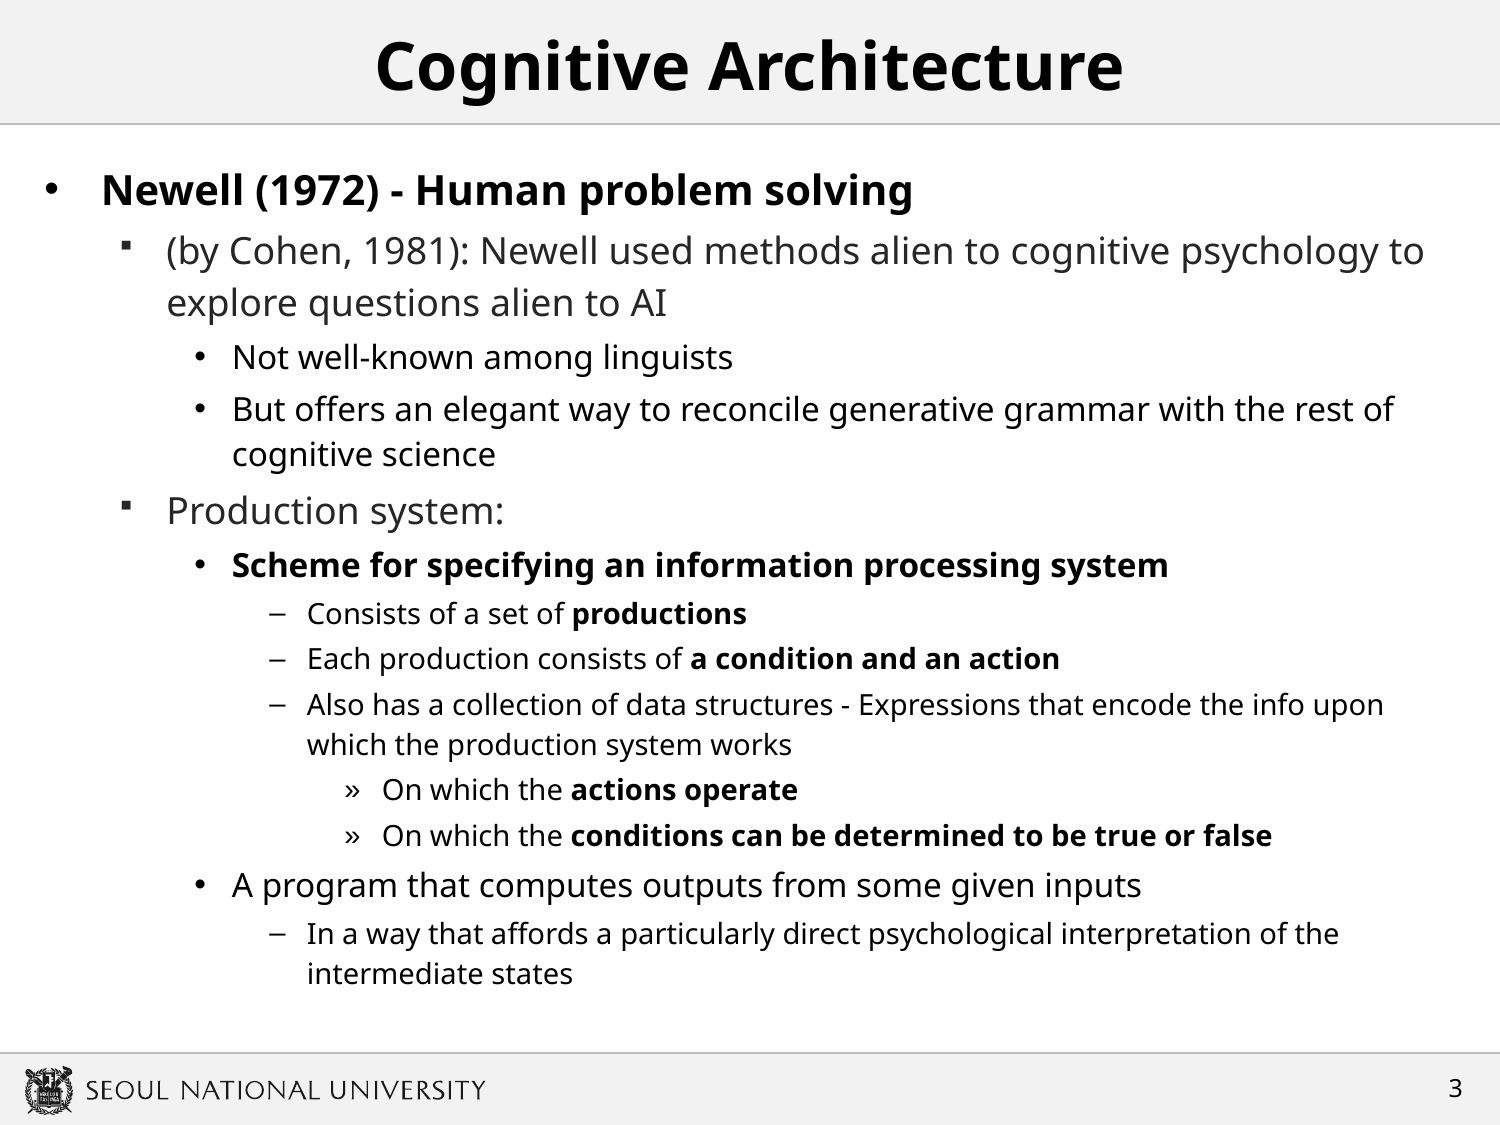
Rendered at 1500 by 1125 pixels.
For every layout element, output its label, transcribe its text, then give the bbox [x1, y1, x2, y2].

slide_number 2 [1163, 1063, 1478, 1117]
title Cognitive Architecture [0, 26, 1500, 101]
list Newell (1972) - Human problem solving (by Cohen, 1981): Newell used methods alien to cognitive psychology to explore questions alien to AI Not well-known among linguists But offers an elegant way to reconcile generative grammar with the rest of cognitive science Production system: Scheme for specifying an information processing system Consists of a set of productions Each production consists of a condition and an action Also has a collection of data structures - Expressions that encode the info upon which the production system works On which the actions operate On which the conditions can be determined to be true or false A program that computes outputs from some given inputs In a way that affords a particularly direct psychological interpretation of the intermediate states [29, 149, 1471, 1024]
